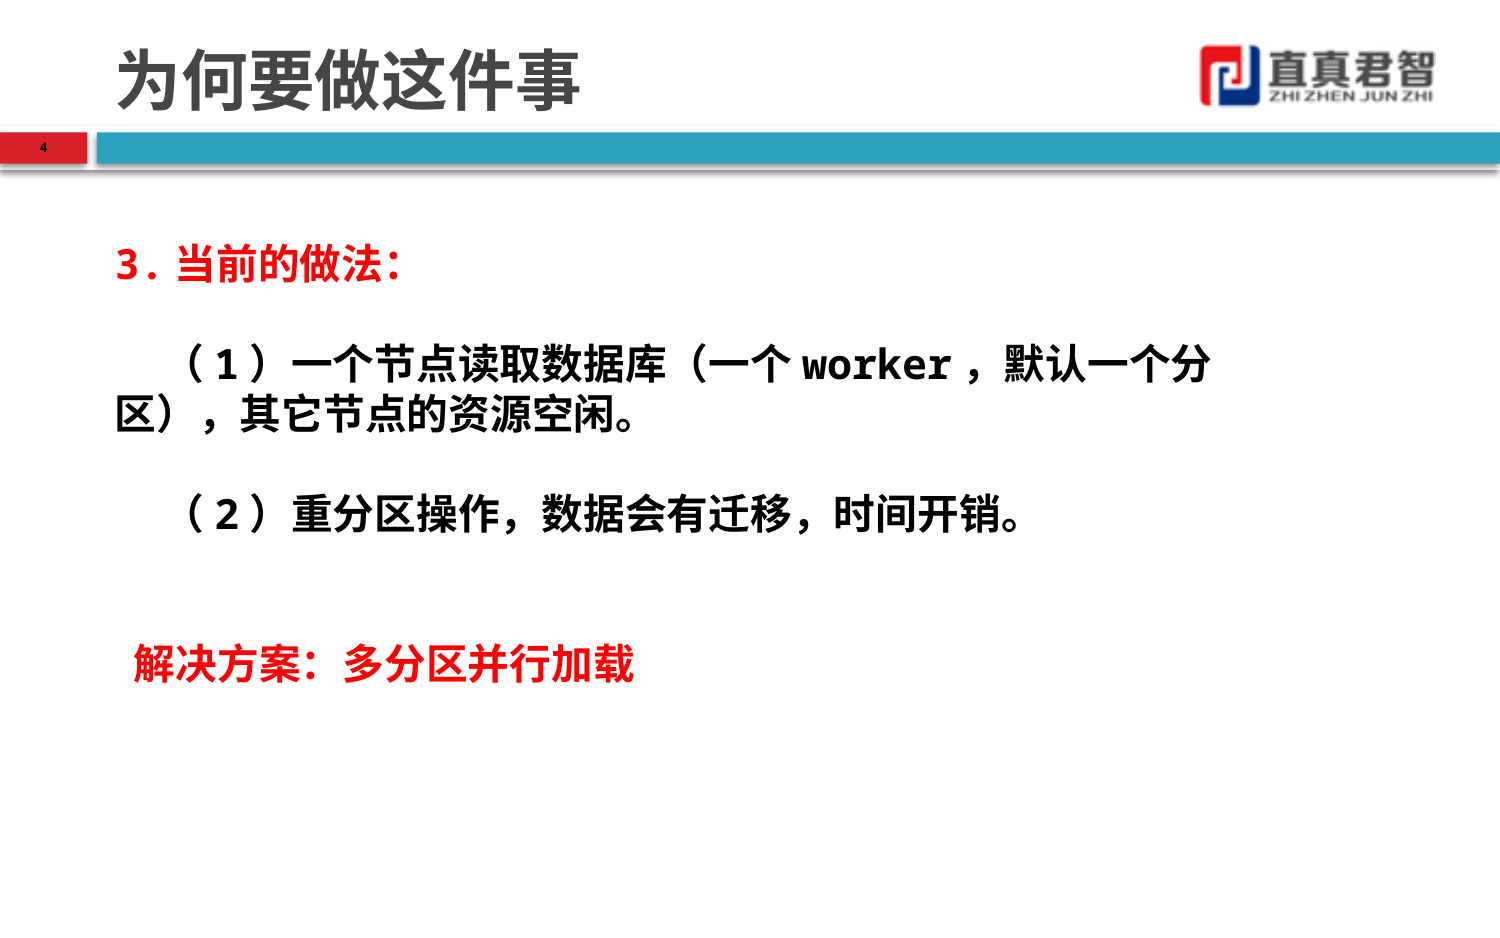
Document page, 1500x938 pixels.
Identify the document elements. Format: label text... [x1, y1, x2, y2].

text_box 3.当前的做法： （1）一个节点读取数据库（一个worker，默认一个分区），其它节点的资源空闲。 （2）重分区操作，数据会有迁移，时间开销。 解决方案：多分区并行加载 [99, 185, 1306, 938]
title 为何要做这件事 [99, 21, 1438, 127]
slide_number 4 [0, 131, 88, 165]
